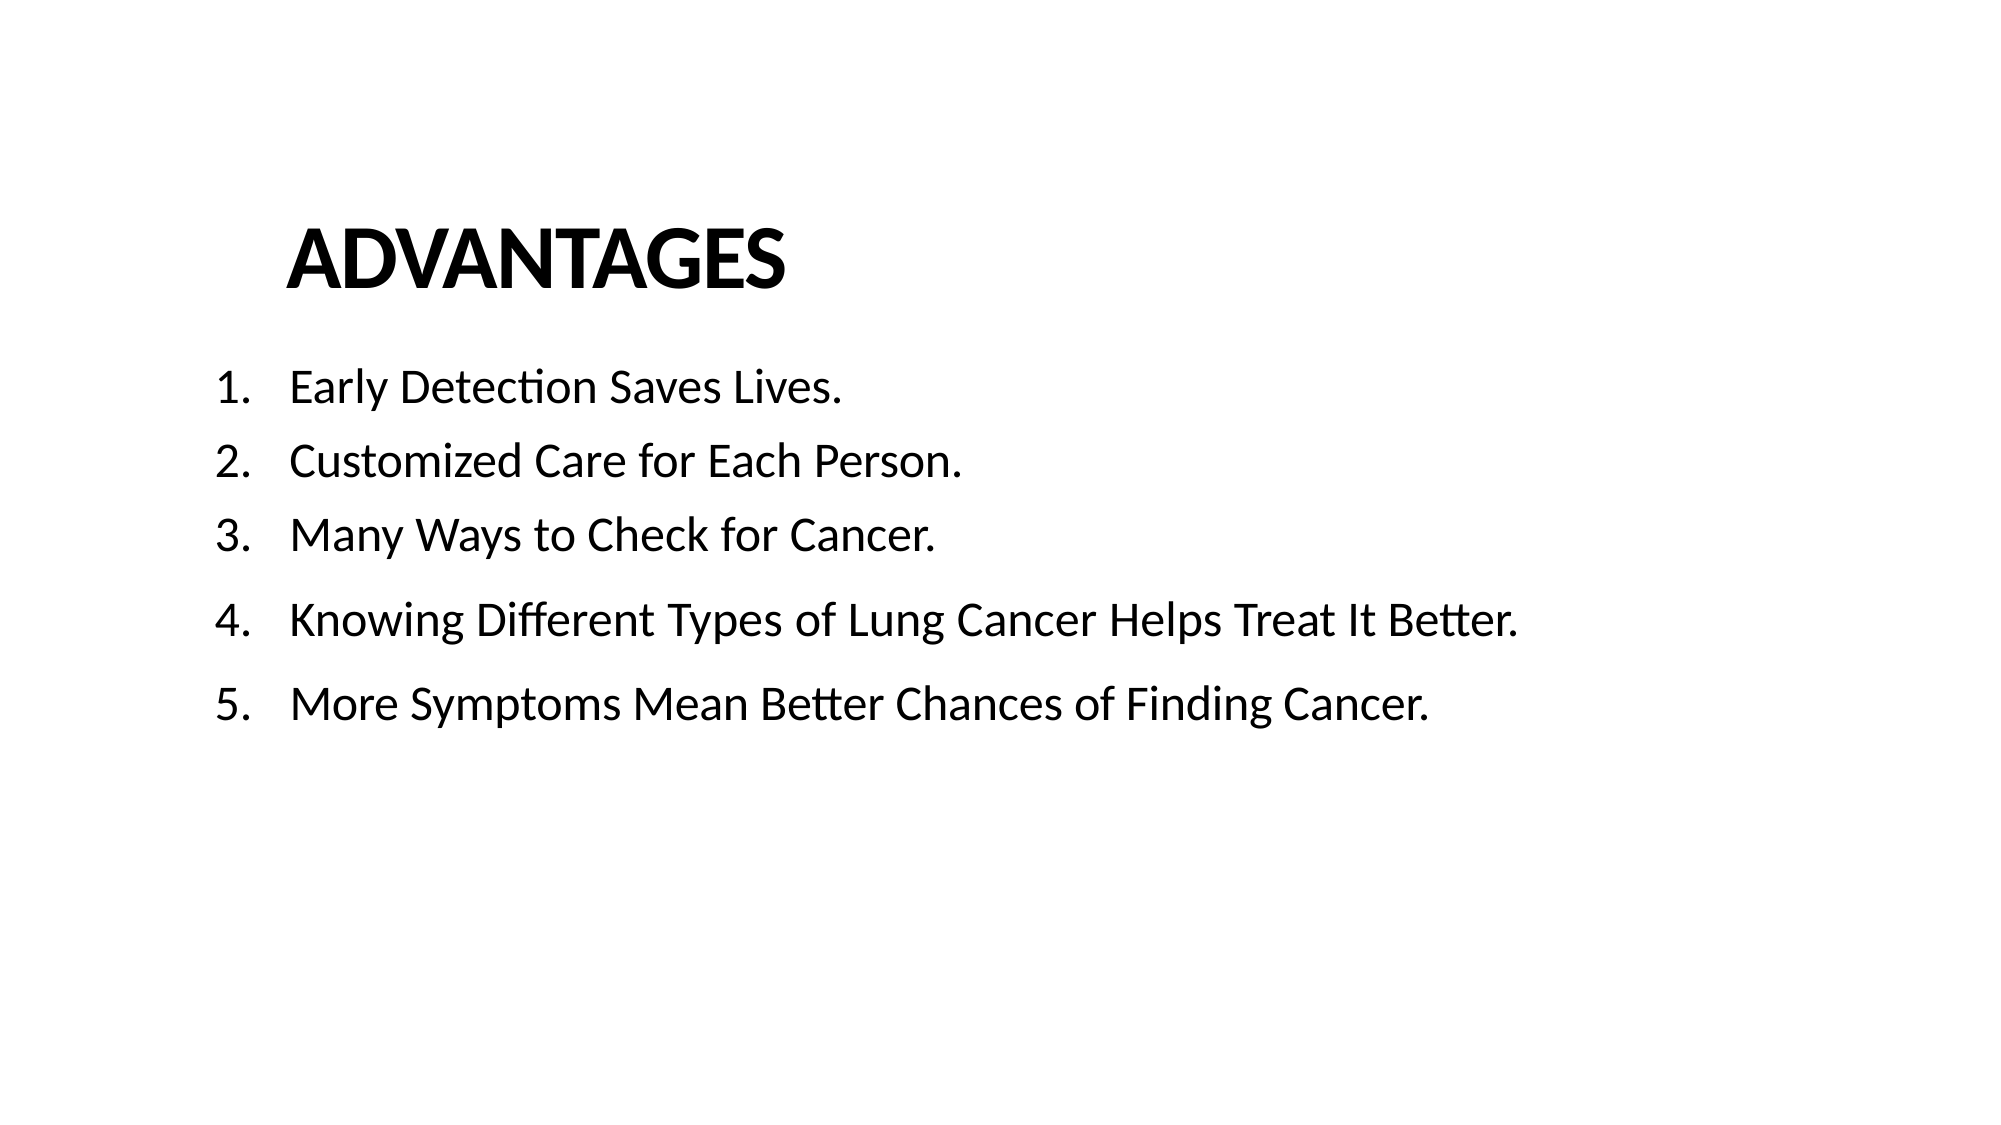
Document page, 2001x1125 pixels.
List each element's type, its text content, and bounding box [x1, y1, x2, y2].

title ADVANTAGES [284, 194, 805, 337]
text_box Early Detection Saves Lives. Customized Care for Each Person. Many Ways to Check for Cancer. Knowing Different Types of Lung Cancer Helps Treat It Better. More Symptoms Mean Better Chances of Finding Cancer. [212, 337, 1800, 730]
